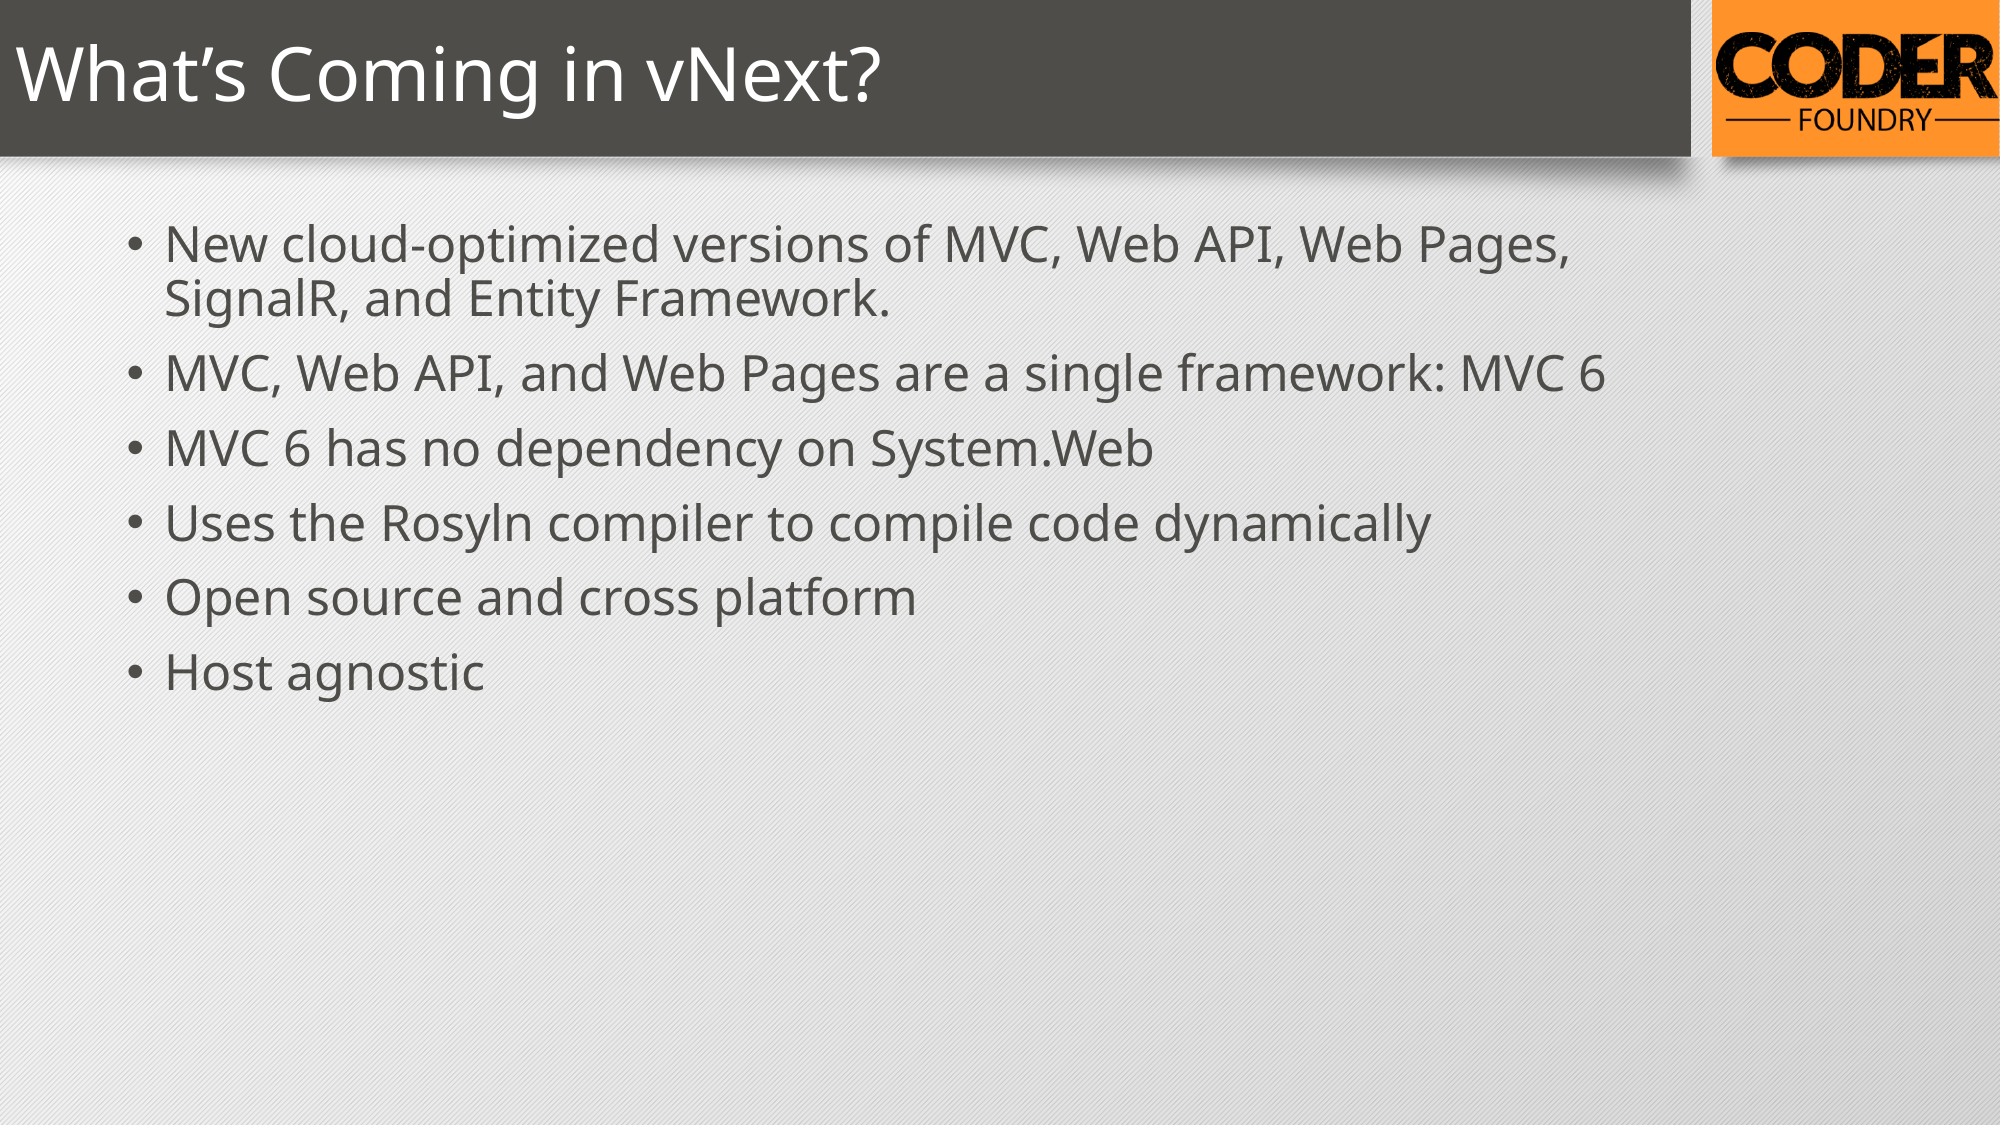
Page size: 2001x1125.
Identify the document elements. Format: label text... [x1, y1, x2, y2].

title What’s Coming in vNext? [0, 0, 1689, 157]
picture [0, 0, 2000, 211]
list New cloud-optimized versions of MVC, Web API, Web Pages, SignalR, and Entity Framework. MVC, Web API, and Web Pages are a single framework: MVC 6 MVC 6 has no dependency on System.Web Uses the Rosyln compiler to compile code dynamically Open source and cross platform Host agnostic [111, 211, 1689, 1035]
